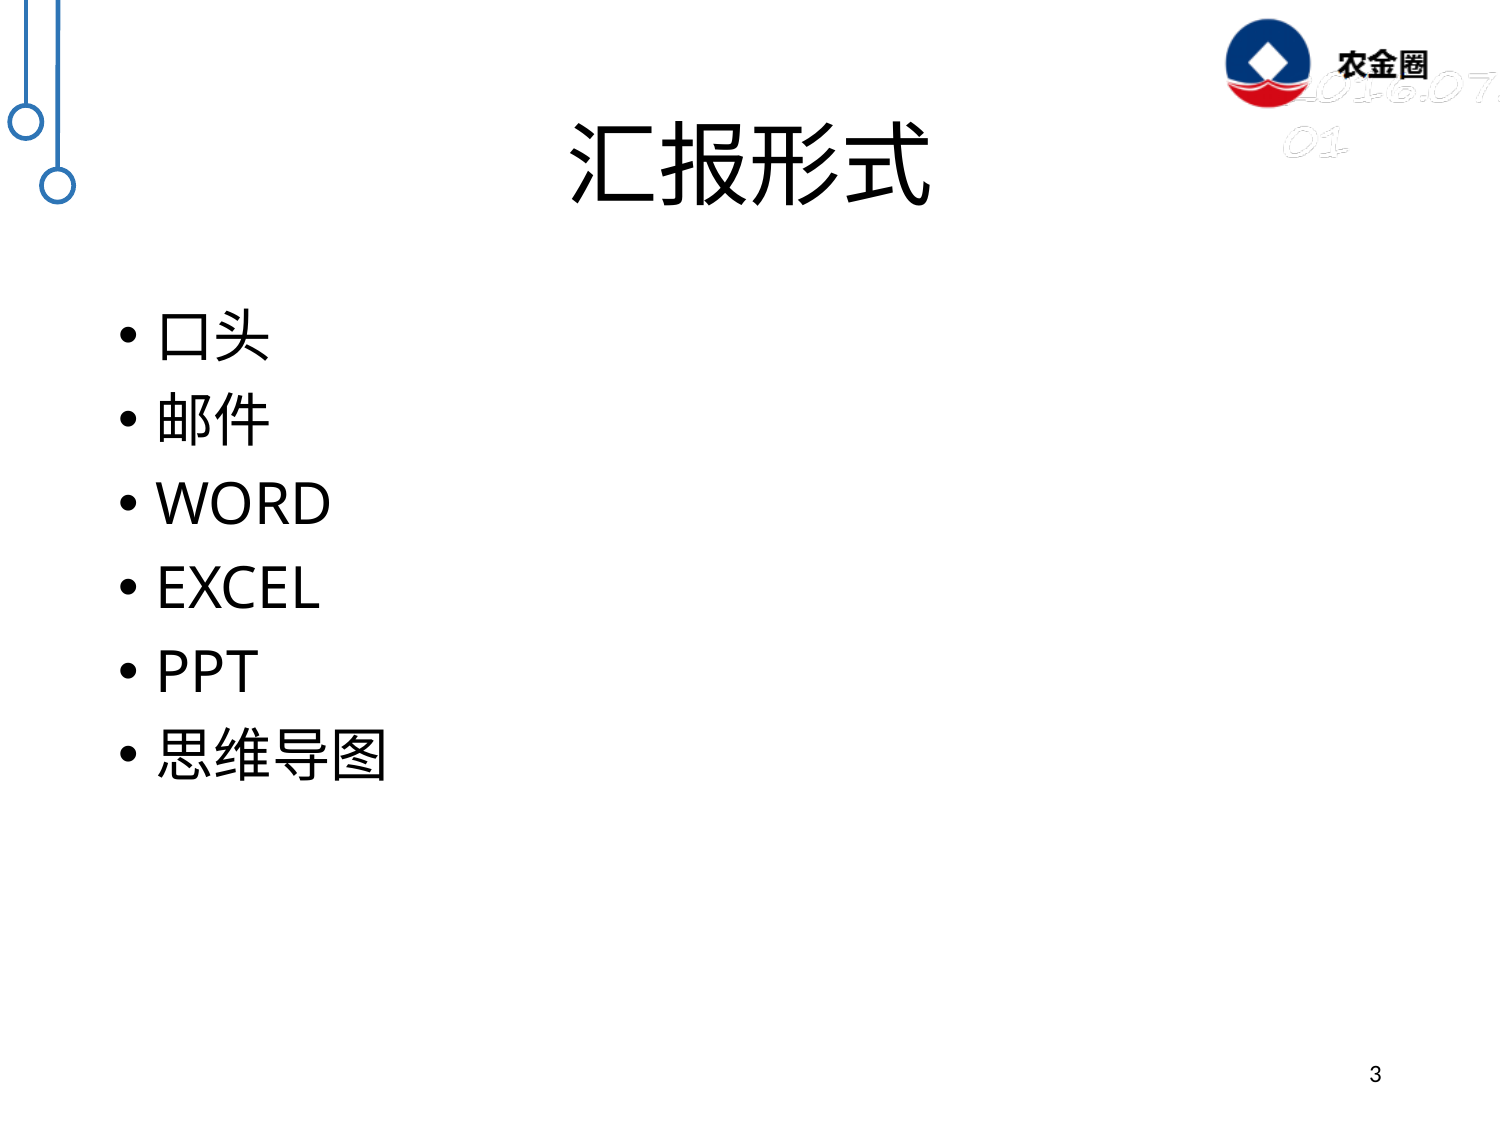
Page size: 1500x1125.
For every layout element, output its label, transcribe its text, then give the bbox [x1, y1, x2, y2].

title 汇报形式 [103, 59, 1397, 278]
picture [1210, 8, 1500, 169]
slide_number 3 [1059, 1042, 1397, 1103]
list 口头 邮件 WORD EXCEL PPT 思维导图 [103, 299, 1397, 1014]
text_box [9, 0, 74, 203]
